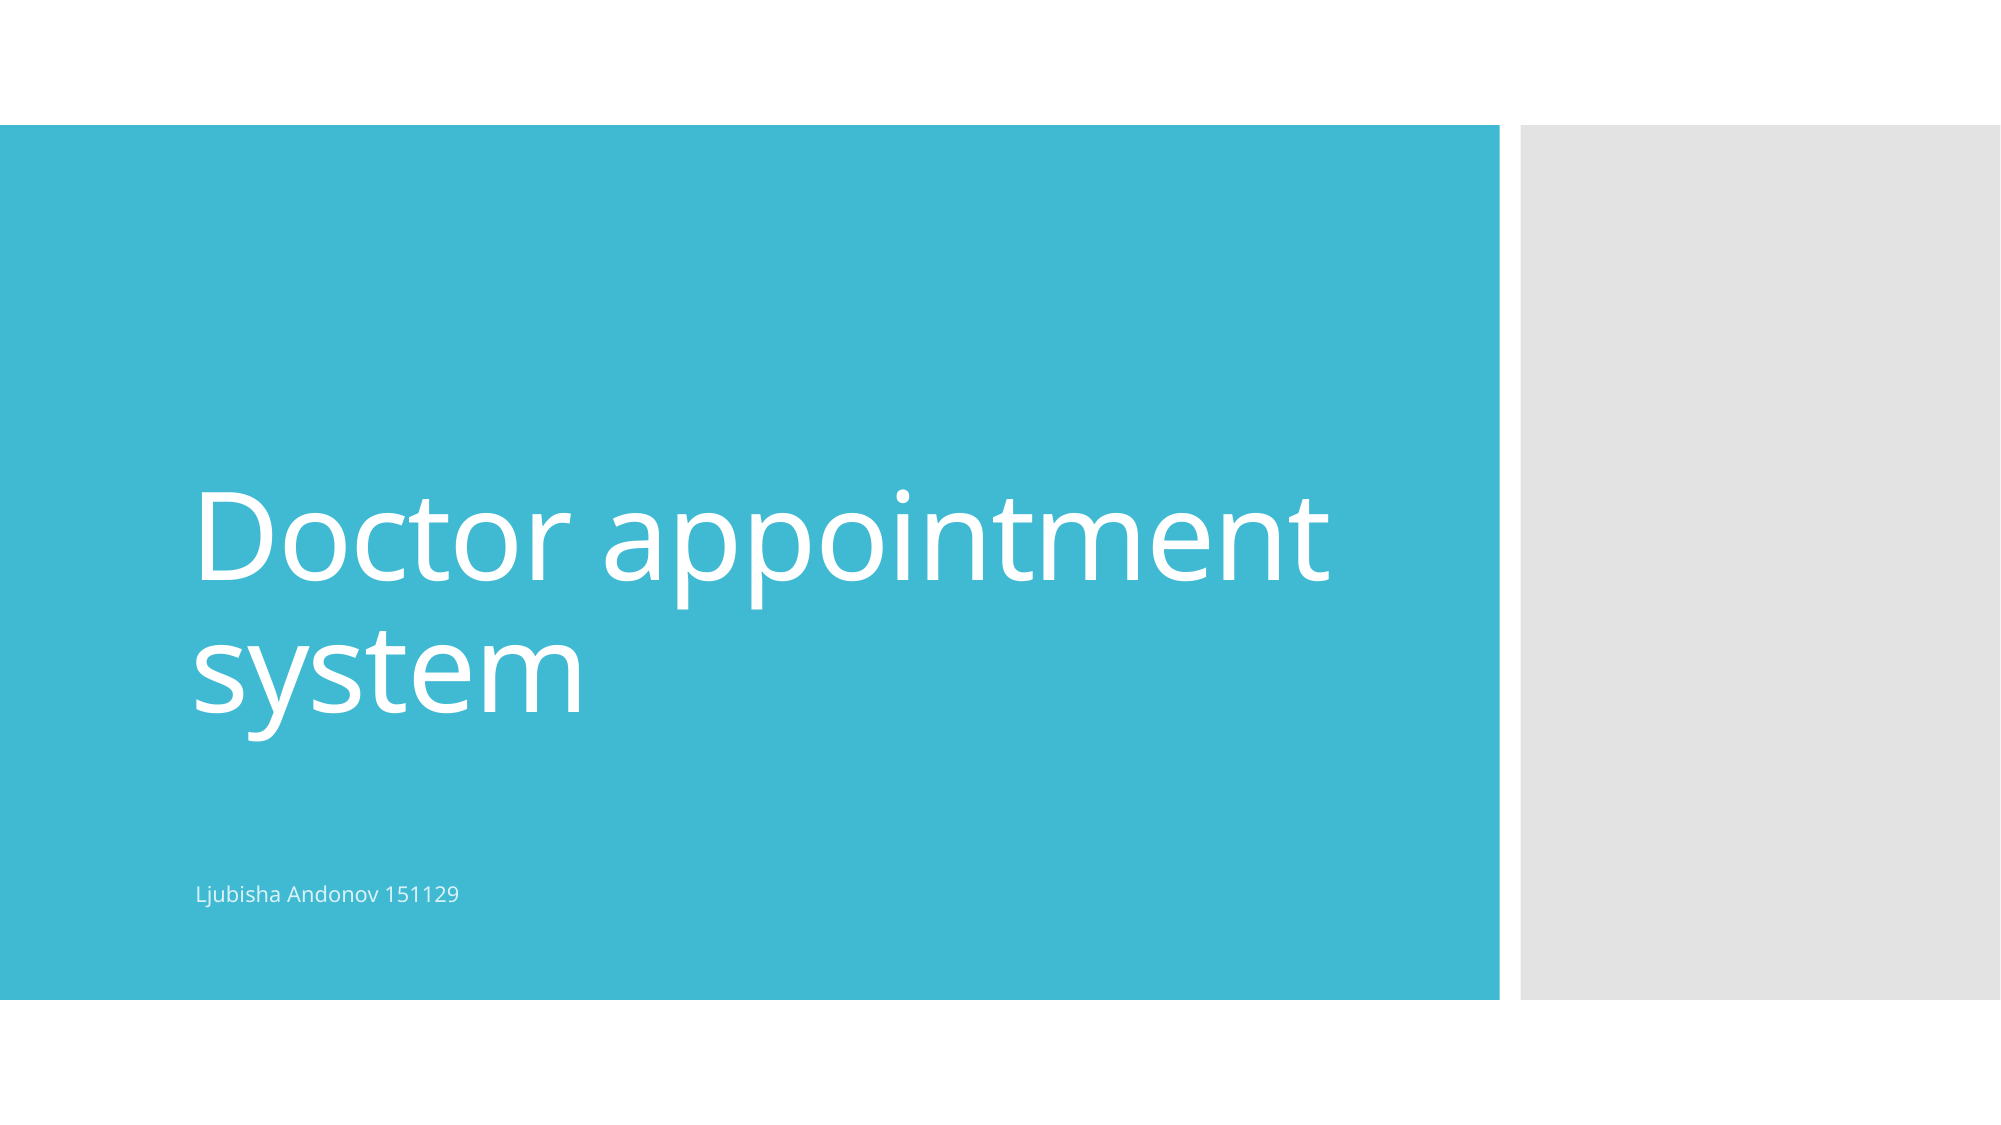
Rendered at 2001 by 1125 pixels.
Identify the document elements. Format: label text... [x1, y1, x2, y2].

subtitle Ljubisha Andonov 151129 [180, 766, 1381, 917]
title Doctor appointment system [175, 213, 1376, 747]
